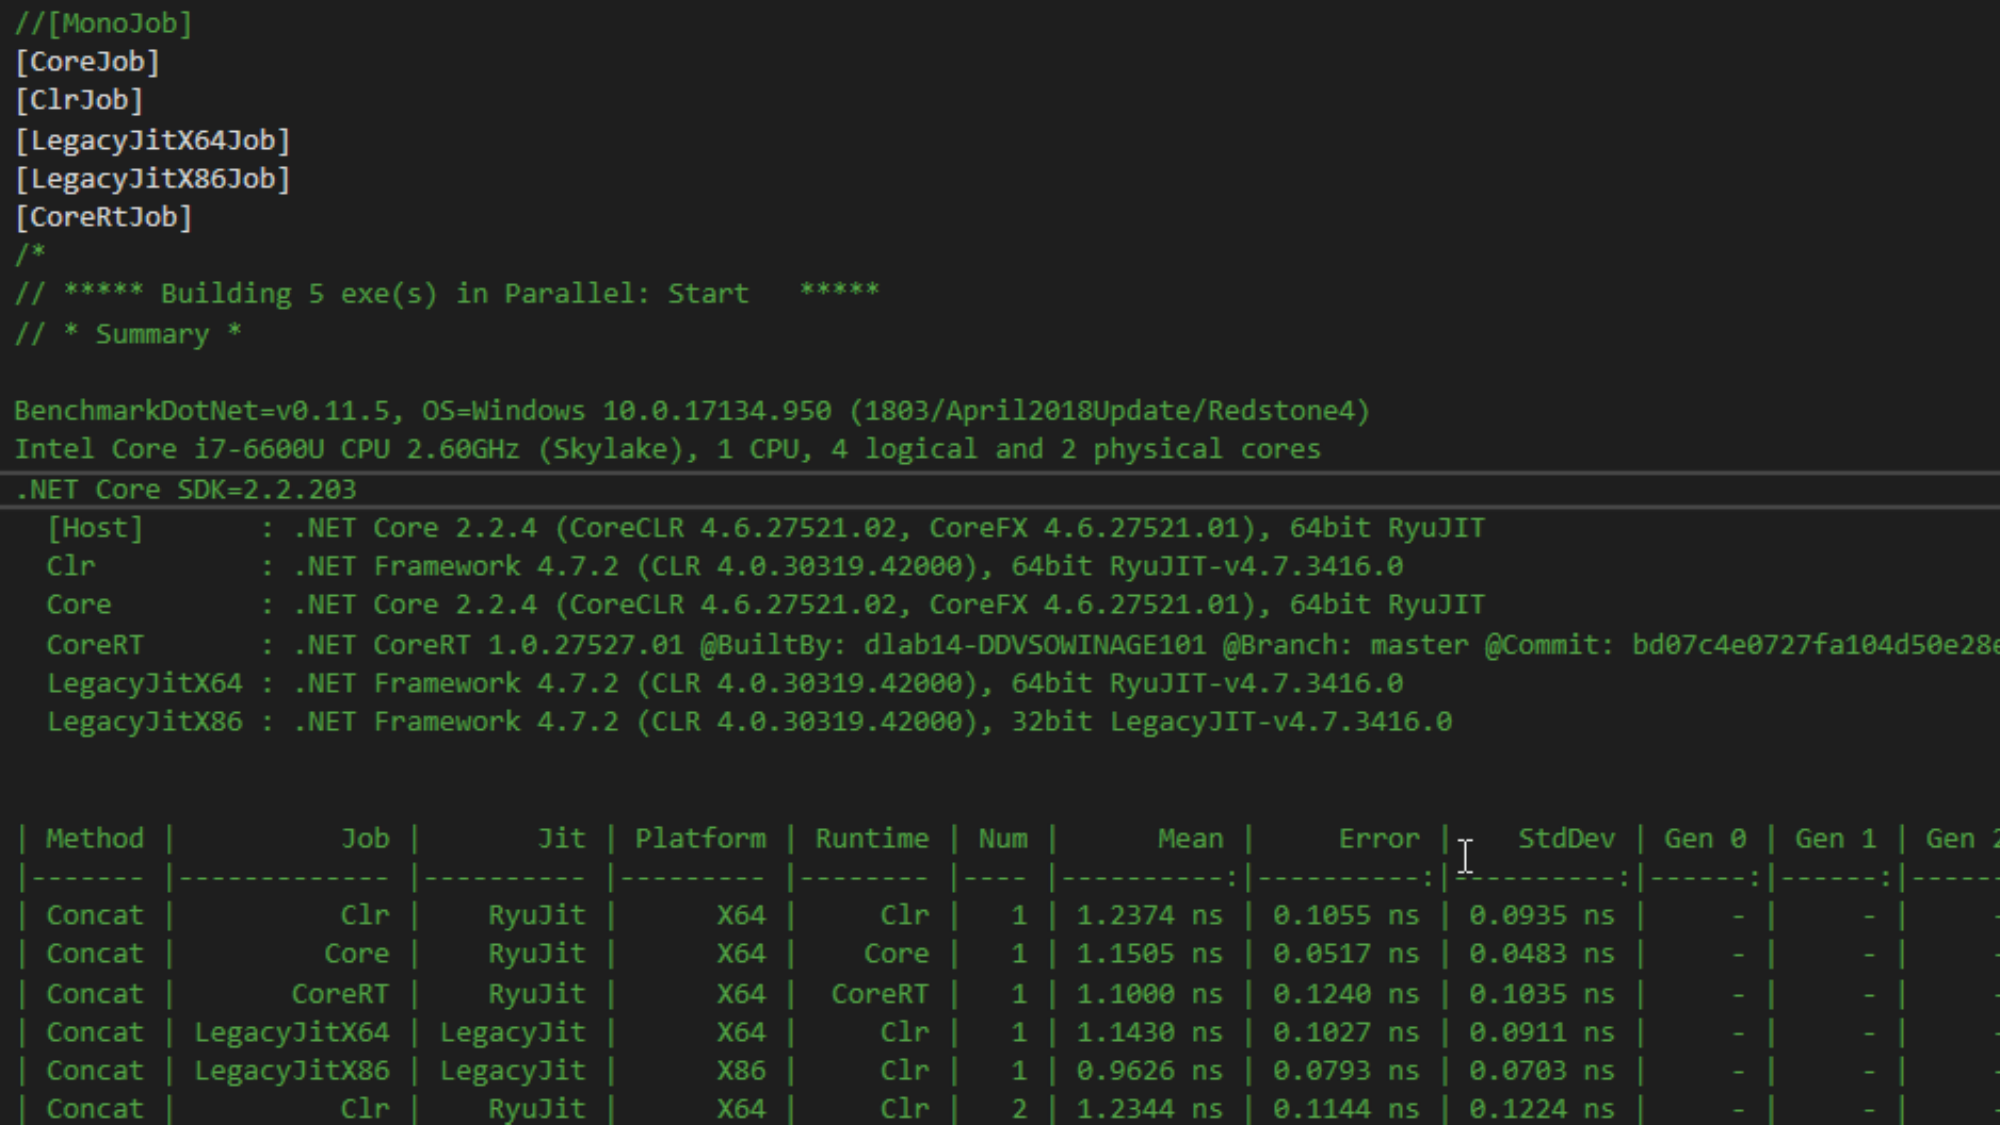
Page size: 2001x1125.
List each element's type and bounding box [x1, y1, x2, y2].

list [0, 0, 2000, 1125]
